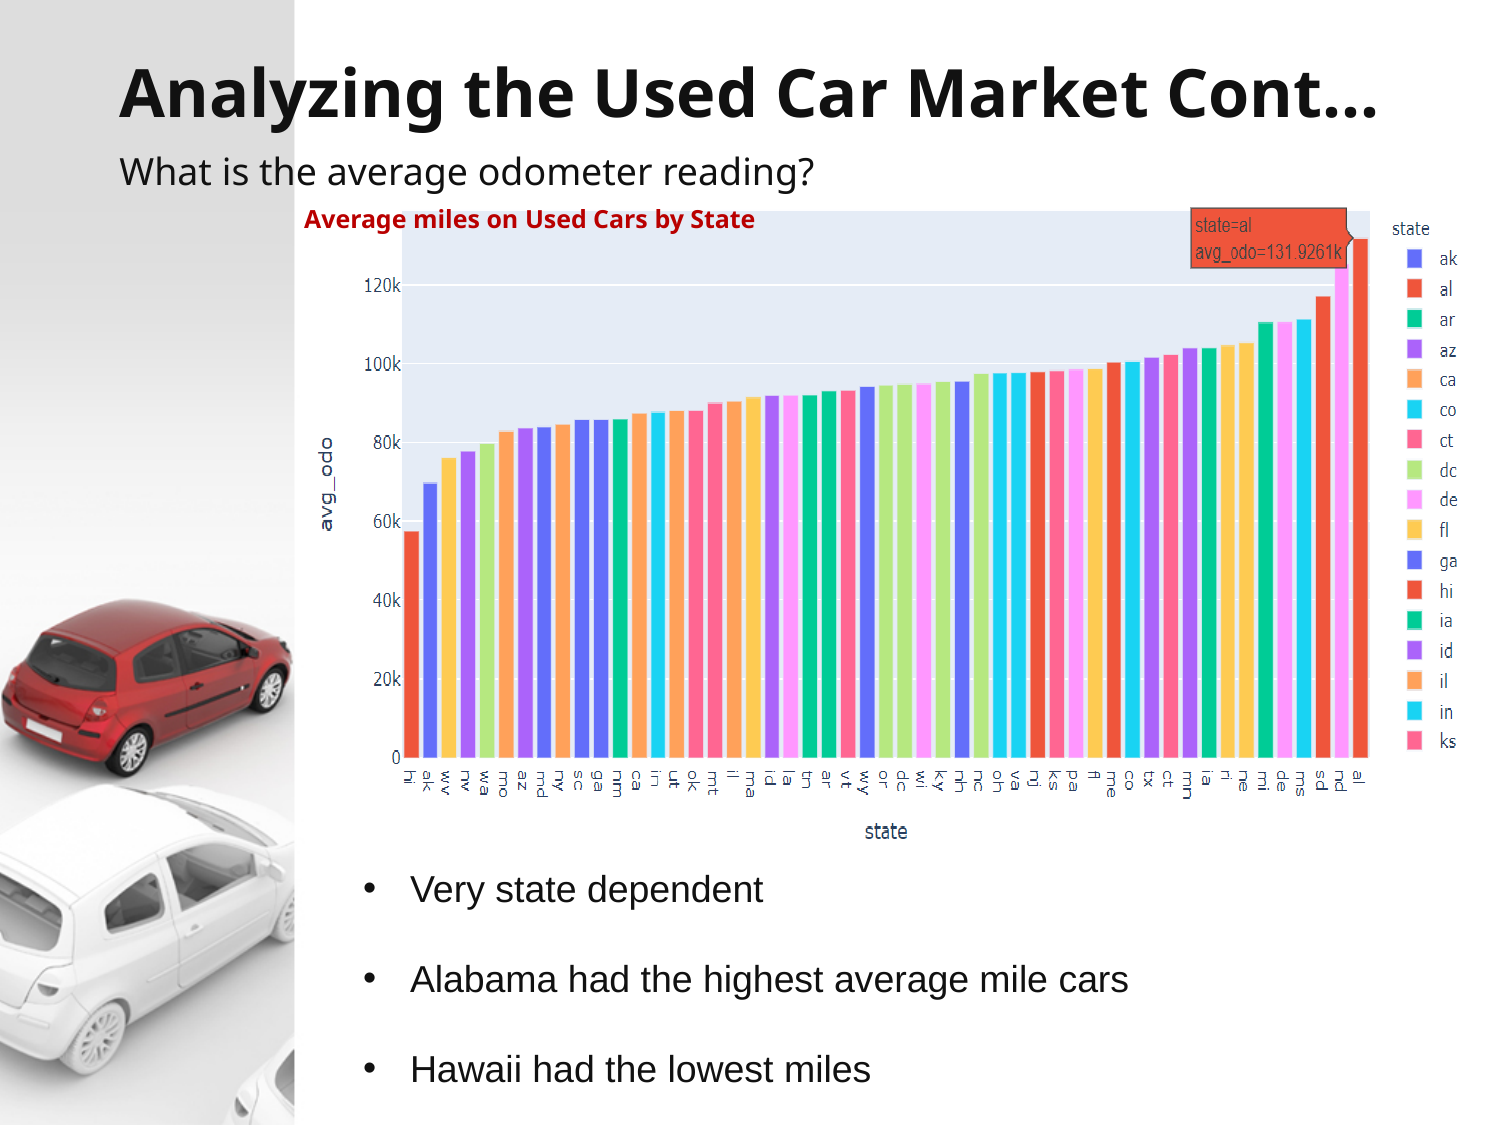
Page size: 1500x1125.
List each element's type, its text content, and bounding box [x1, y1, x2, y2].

title Analyzing the Used Car Market Cont… [104, 30, 1471, 137]
text_box Average miles on Used Cars by State [289, 196, 798, 241]
text_box Very state dependent Alabama had the highest average mile cars Hawaii had the lowest miles [348, 857, 1353, 1098]
picture [0, 0, 1500, 1125]
text_box What is the average odometer reading? [104, 137, 1471, 201]
